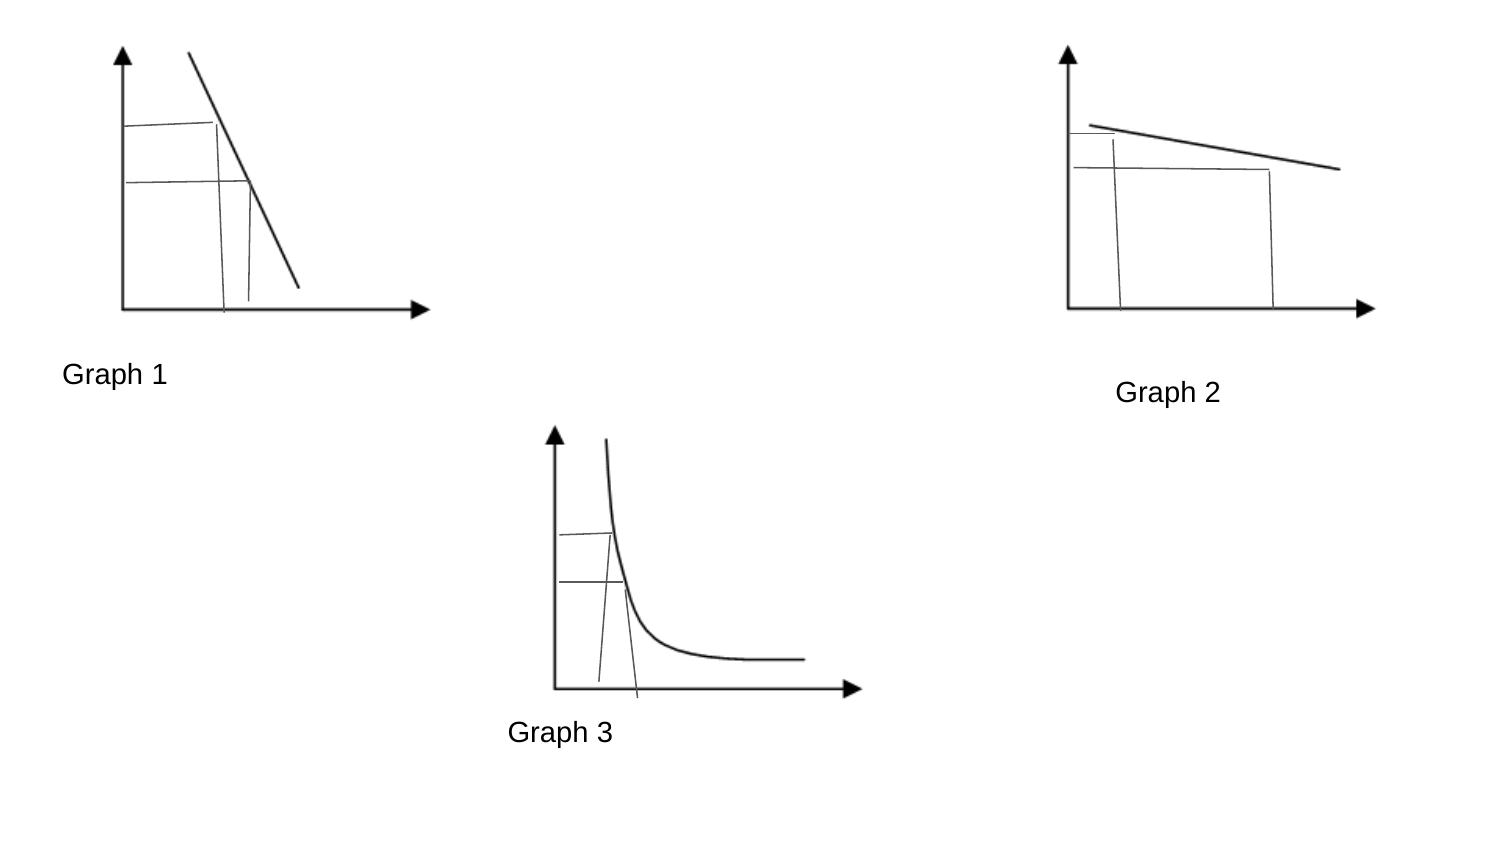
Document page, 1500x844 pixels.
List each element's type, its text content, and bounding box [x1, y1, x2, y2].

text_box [1112, 139, 1121, 312]
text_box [559, 532, 613, 536]
text_box Graph 1 [47, 340, 338, 468]
picture [502, 404, 899, 714]
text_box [1269, 171, 1274, 310]
text_box Graph 2 [1100, 358, 1391, 486]
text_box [598, 534, 611, 682]
text_box Graph 3 [492, 698, 783, 825]
picture [58, 45, 504, 327]
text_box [216, 124, 225, 313]
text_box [625, 589, 638, 699]
picture [1001, 44, 1405, 327]
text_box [124, 122, 214, 127]
